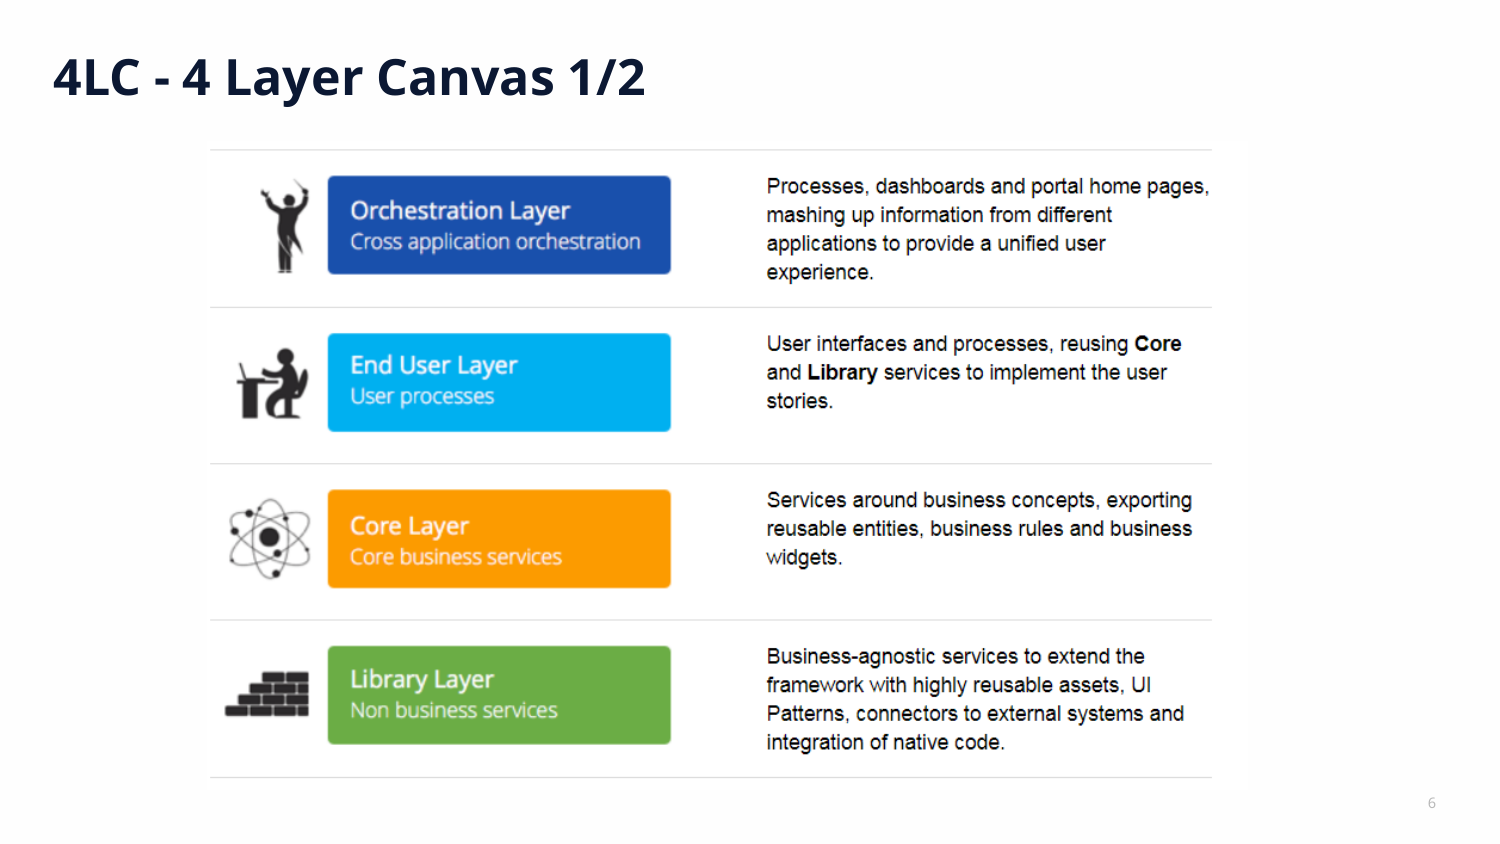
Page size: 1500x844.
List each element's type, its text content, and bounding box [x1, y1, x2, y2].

picture [206, 141, 1249, 790]
title 4LC - 4 Layer Canvas 1/2 [38, 30, 1215, 126]
slide_number 6 [1413, 789, 1461, 819]
